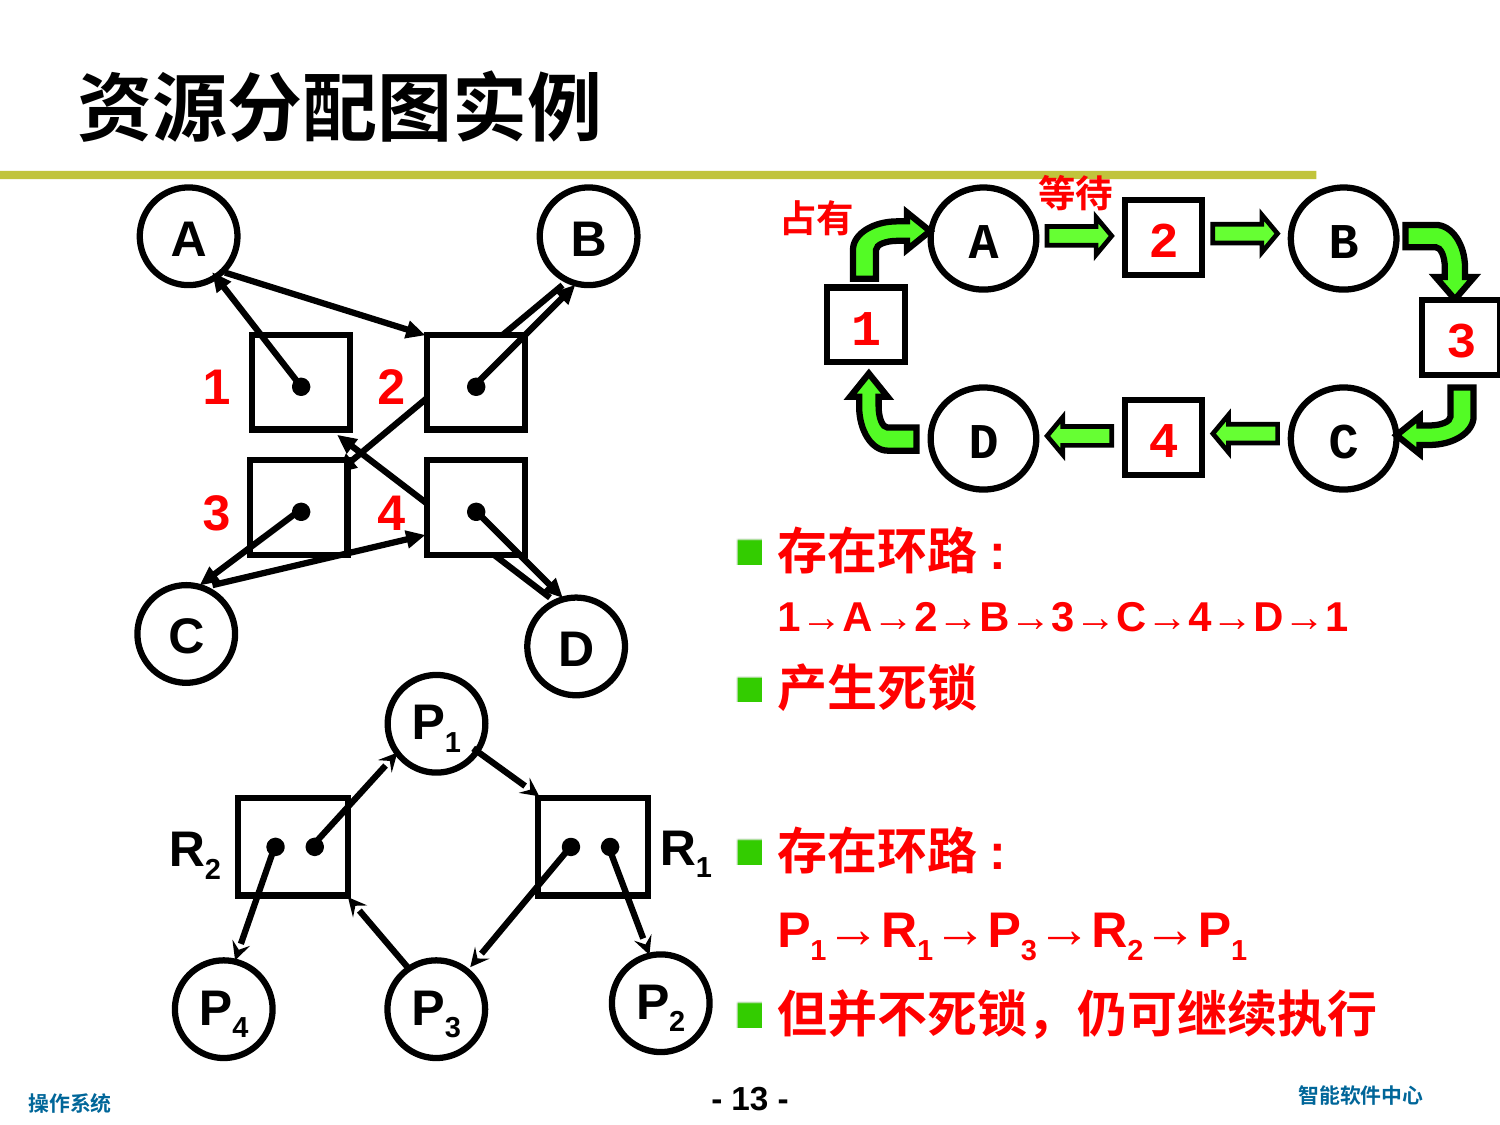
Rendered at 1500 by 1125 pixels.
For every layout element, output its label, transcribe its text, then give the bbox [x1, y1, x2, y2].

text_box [687, 499, 1500, 636]
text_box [763, 162, 1500, 490]
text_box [152, 674, 729, 1059]
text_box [687, 799, 1500, 962]
title 资源分配图实例 [62, 50, 1350, 161]
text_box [137, 187, 638, 696]
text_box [687, 962, 1500, 1051]
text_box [687, 637, 1500, 725]
